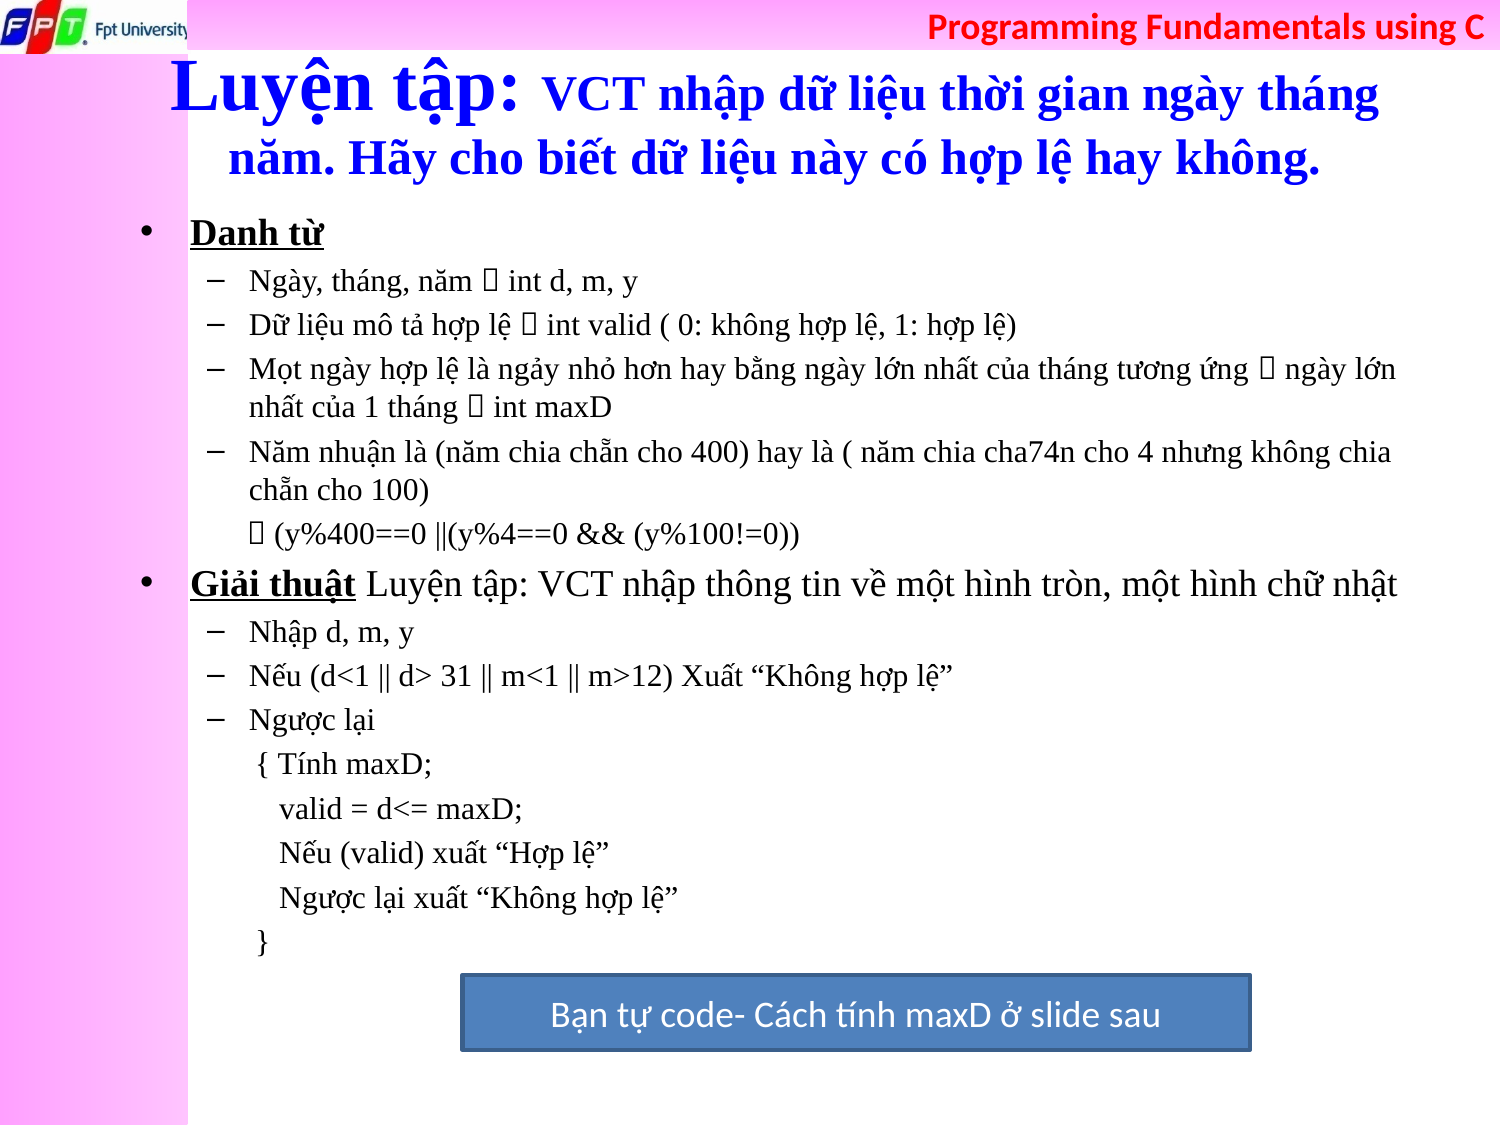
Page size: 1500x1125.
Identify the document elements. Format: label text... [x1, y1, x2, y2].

text_box Bạn tự code- Cách tính maxD ở slide sau [460, 973, 1252, 1052]
title Luyện tập: VCT nhập dữ liệu thời gian ngày tháng năm. Hãy cho biết dữ liệu này có hợp lệ hay không. [125, 45, 1425, 175]
list Danh từ Ngày, tháng, năm  int d, m, y Dữ liệu mô tả hợp lệ  int valid ( 0: không hợp lệ, 1: hợp lệ) Mọt ngày hợp lệ là ngảy nhỏ hơn hay bằng ngày lớn nhất của tháng tương ứng  ngày lớn nhất của 1 tháng  int maxD Năm nhuận là (năm chia chẵn cho 400) hay là ( năm chia cha74n cho 4 nhưng không chia chẵn cho 100)  (y%400==0 ||(y%4==0 && (y%100!=0)) Giải thuật Luyện tập: VCT nhập thông tin về một hình tròn, một hình chữ nhật Nhập d, m, y Nếu (d<1 || d> 31 || m<1 || m>12) Xuất “Không hợp lệ” Ngược lại { Tính maxD; valid = d<= maxD; Nếu (valid) xuất “Hợp lệ” Ngược lại xuất “Không hợp lệ” } [125, 200, 1425, 1005]
picture [0, 0, 188, 54]
